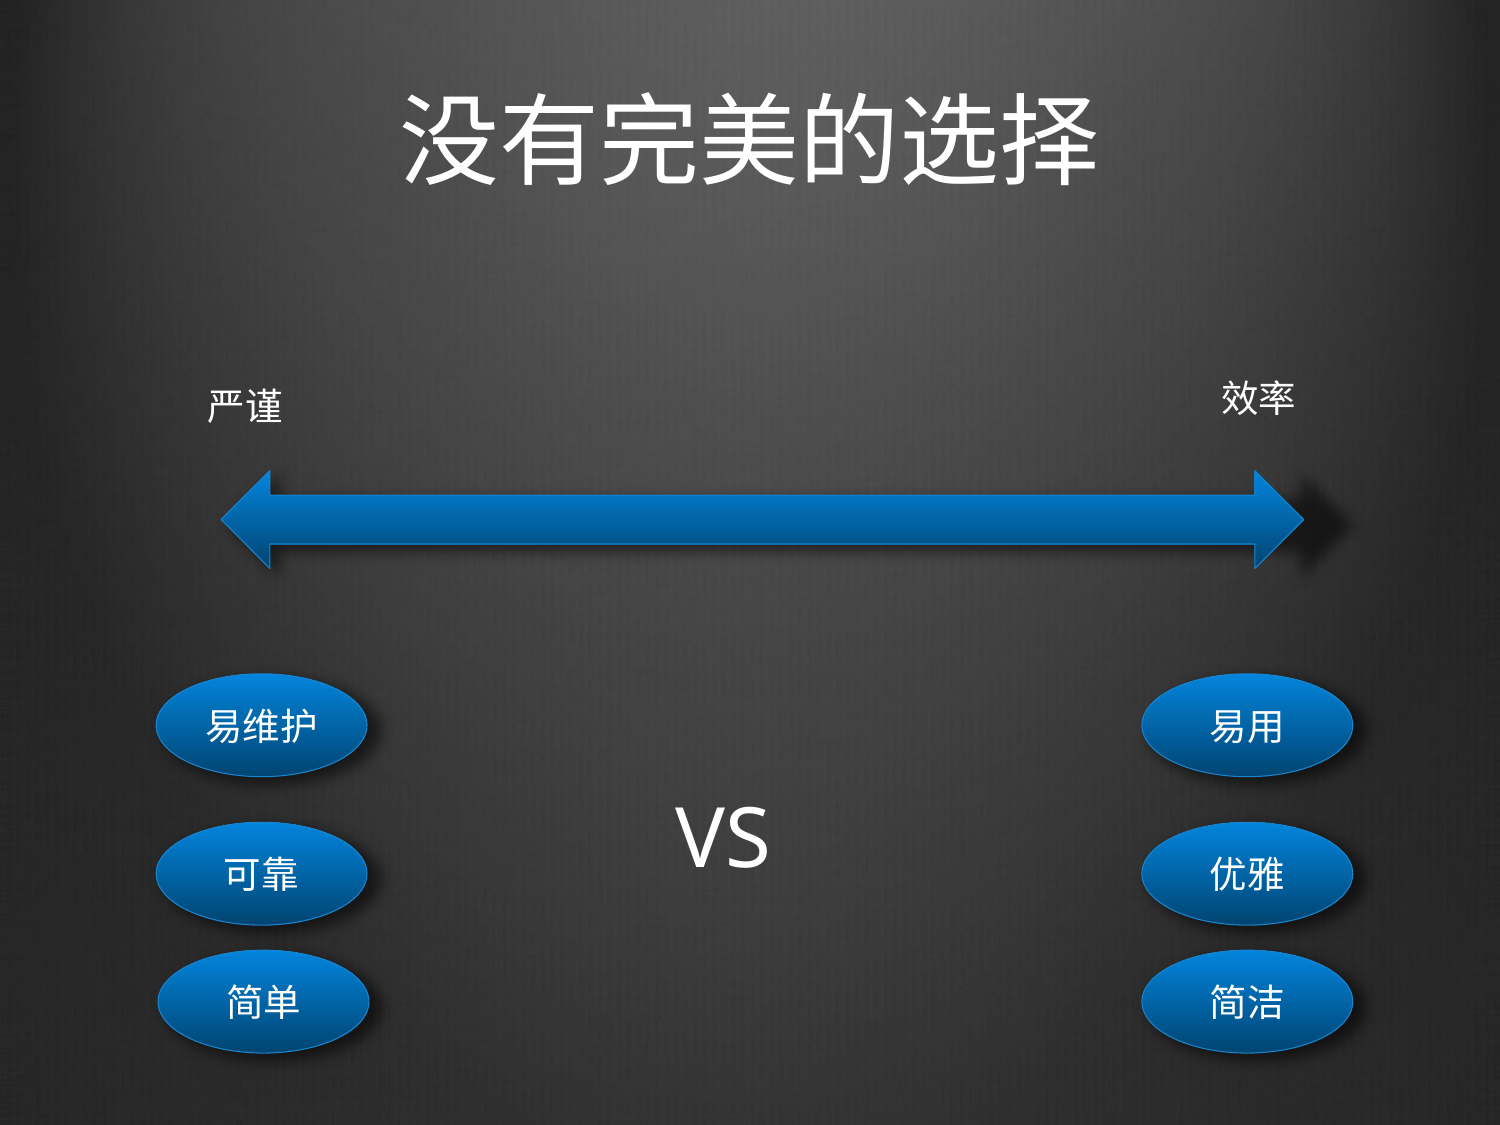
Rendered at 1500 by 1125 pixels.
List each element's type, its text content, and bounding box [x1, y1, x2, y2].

text_box [220, 470, 1305, 569]
text_box 简单 [157, 949, 370, 1054]
text_box 简洁 [1141, 949, 1354, 1054]
text_box 严谨 [192, 375, 298, 436]
text_box 优雅 [1141, 821, 1354, 926]
text_box 可靠 [155, 821, 368, 926]
title 没有完美的选择 [112, 19, 1388, 255]
text_box 易用 [1141, 673, 1354, 778]
text_box 效率 [1206, 367, 1312, 428]
text_box 易维护 [155, 673, 368, 778]
text_box VS [661, 776, 787, 892]
